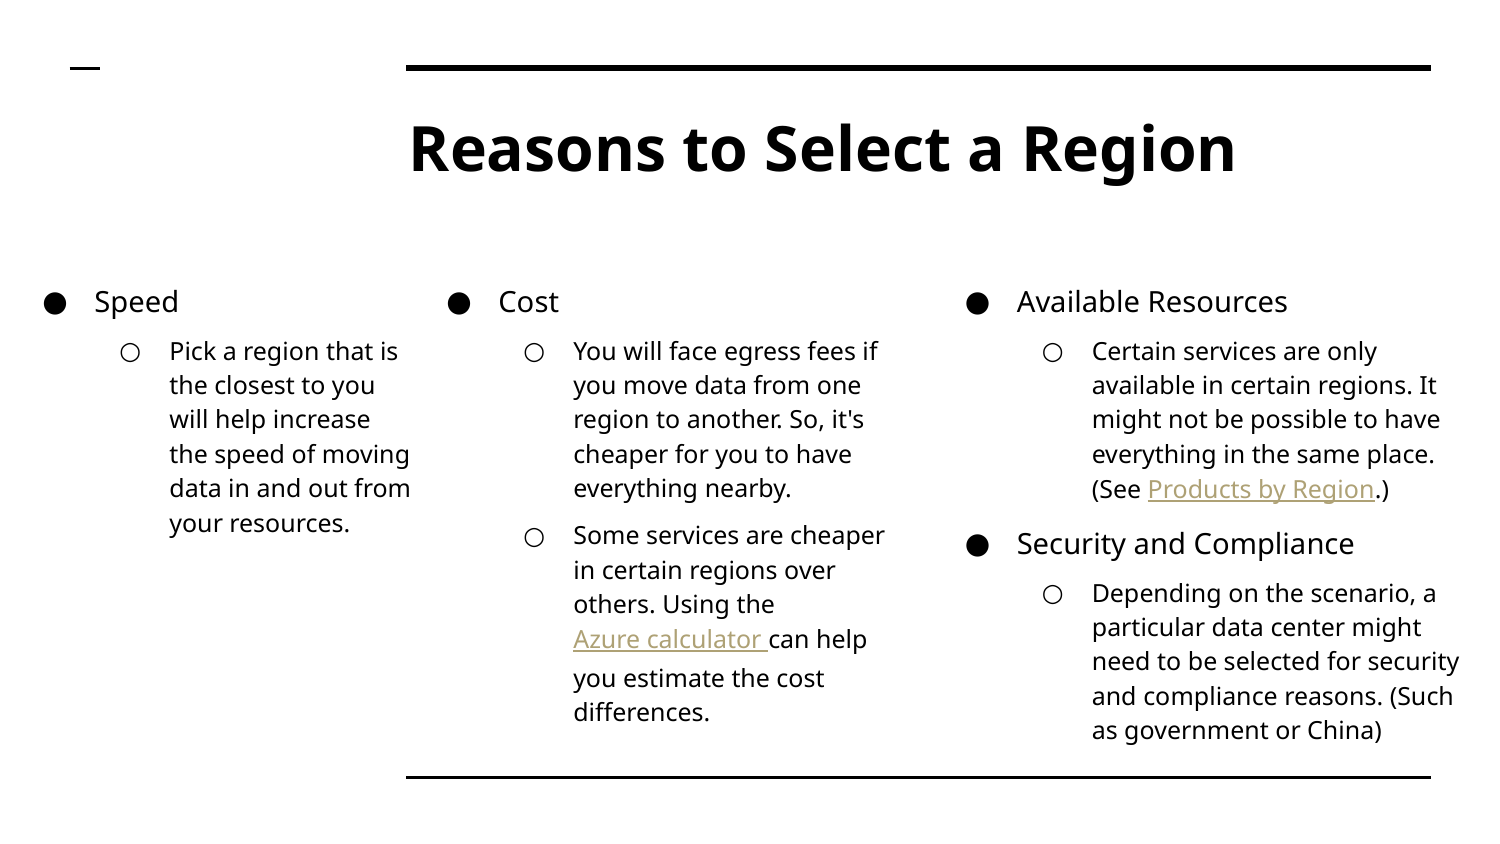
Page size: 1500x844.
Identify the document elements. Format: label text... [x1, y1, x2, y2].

title Reasons to Select a Region [393, 94, 1431, 199]
list Cost You will face egress fees if you move data from one region to another. So, it's cheaper for you to have everything nearby. Some services are cheaper in certain regions over others. Using the Azure calculator can help you estimate the cost differences. [431, 262, 913, 756]
list Available Resources Certain services are only available in certain regions. It might not be possible to have everything in the same place. (See Products by Region.) Security and Compliance Depending on the scenario, a particular data center might need to be selected for security and compliance reasons. (Such as government or China) [926, 262, 1488, 756]
text_box Speed Pick a region that is the closest to you will help increase the speed of moving data in and out from your resources. [4, 262, 431, 756]
